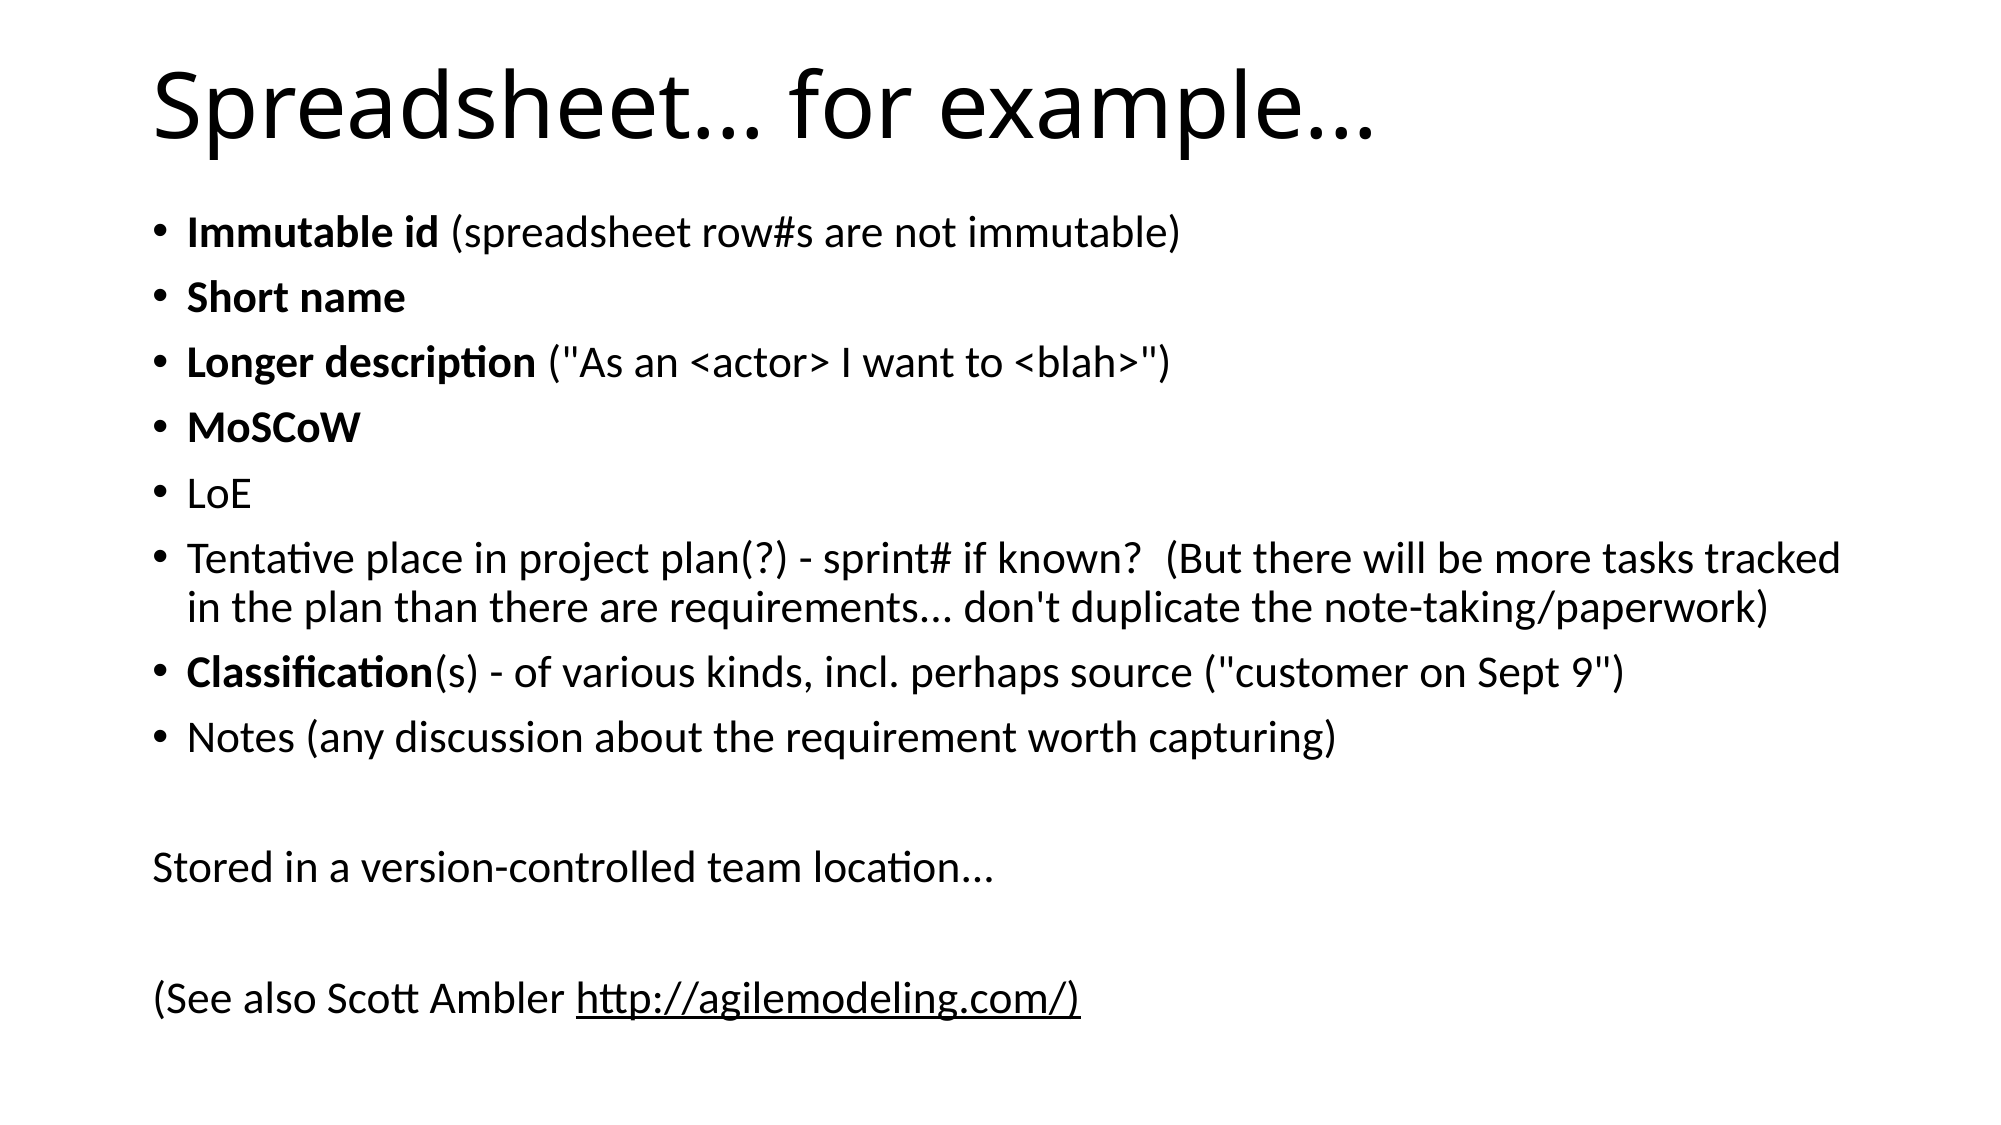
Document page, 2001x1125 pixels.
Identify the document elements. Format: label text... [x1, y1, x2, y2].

title Spreadsheet... for example... [137, 0, 1863, 200]
list Immutable id (spreadsheet row#s are not immutable) Short name Longer description ("As an <actor> I want to <blah>") MoSCoW LoE Tentative place in project plan(?) - sprint# if known? (But there will be more tasks tracked in the plan than there are requirements... don't duplicate the note-taking/paperwork) Classification(s) - of various kinds, incl. perhaps source ("customer on Sept 9") Notes (any discussion about the requirement worth capturing) Stored in a version-controlled team location... (See also Scott Ambler http://agilemodeling.com/) [137, 200, 1863, 1087]
